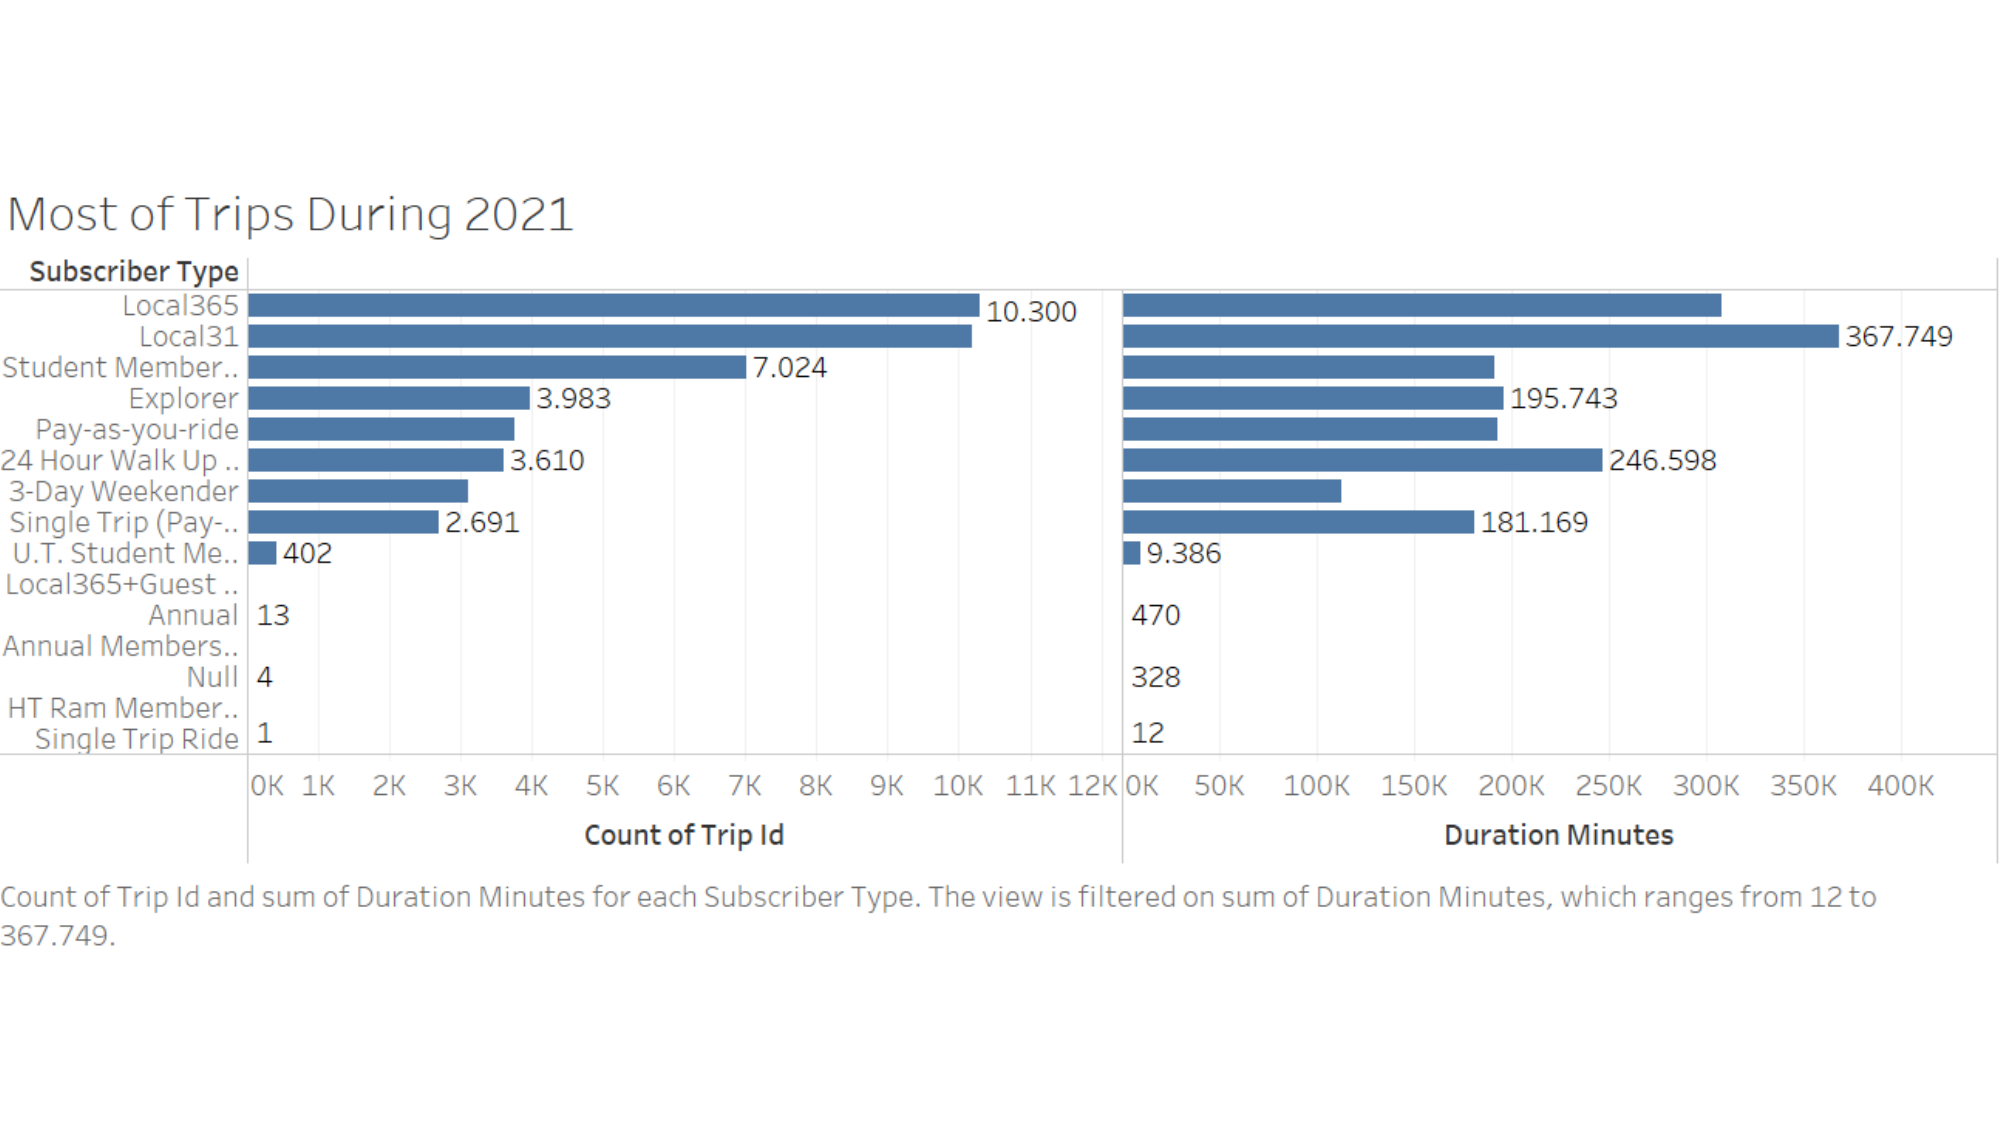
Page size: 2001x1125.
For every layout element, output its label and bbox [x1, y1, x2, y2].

picture [0, 170, 2000, 955]
